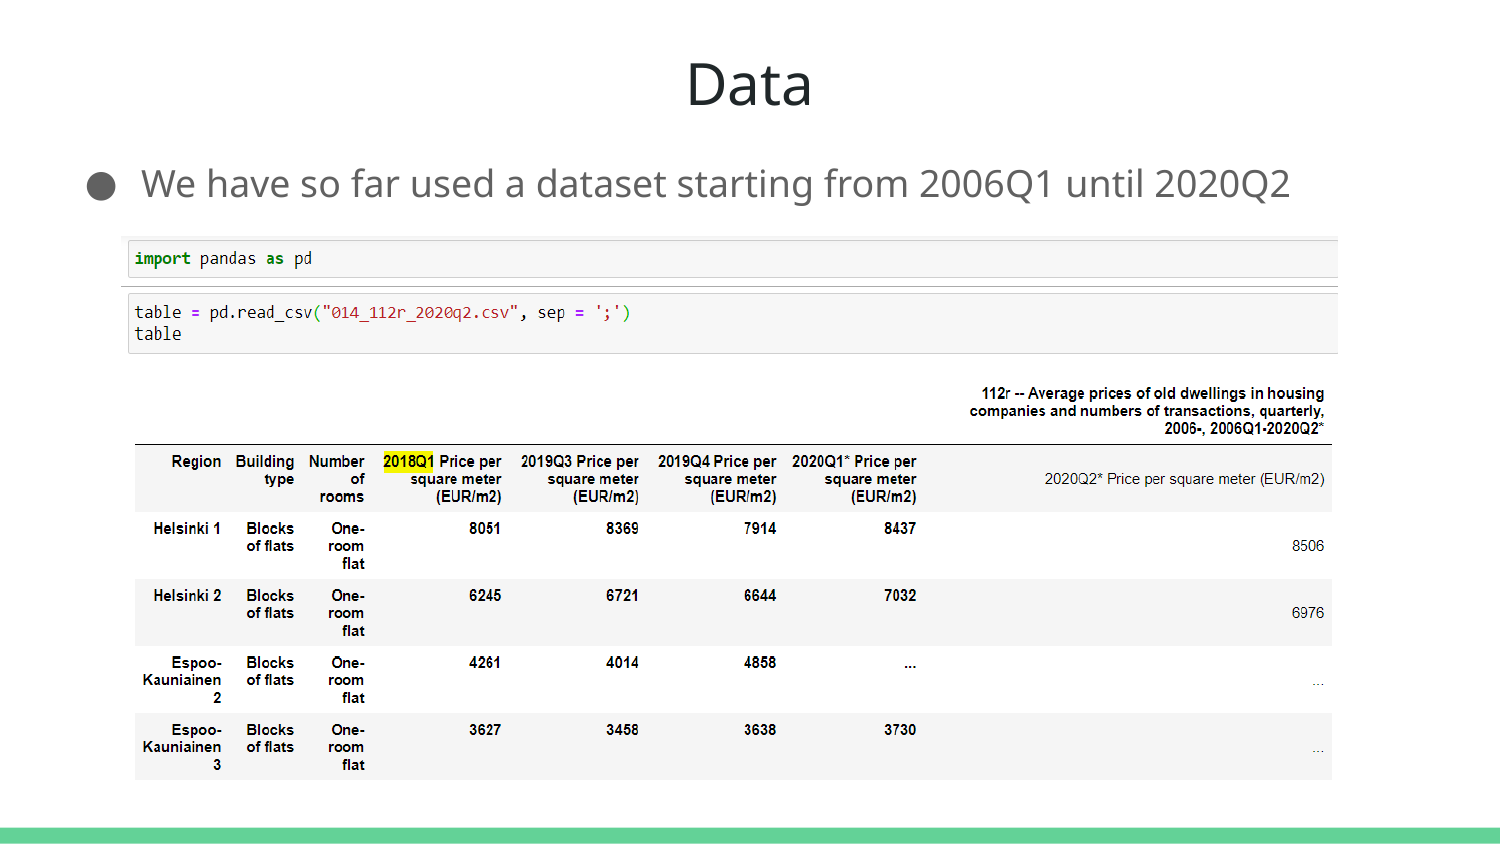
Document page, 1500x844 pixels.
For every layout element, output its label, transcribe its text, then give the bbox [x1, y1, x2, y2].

title Data [51, 32, 1449, 126]
list We have so far used a dataset starting from 2006Q1 until 2020Q2 [51, 137, 1449, 750]
picture [121, 236, 1338, 788]
